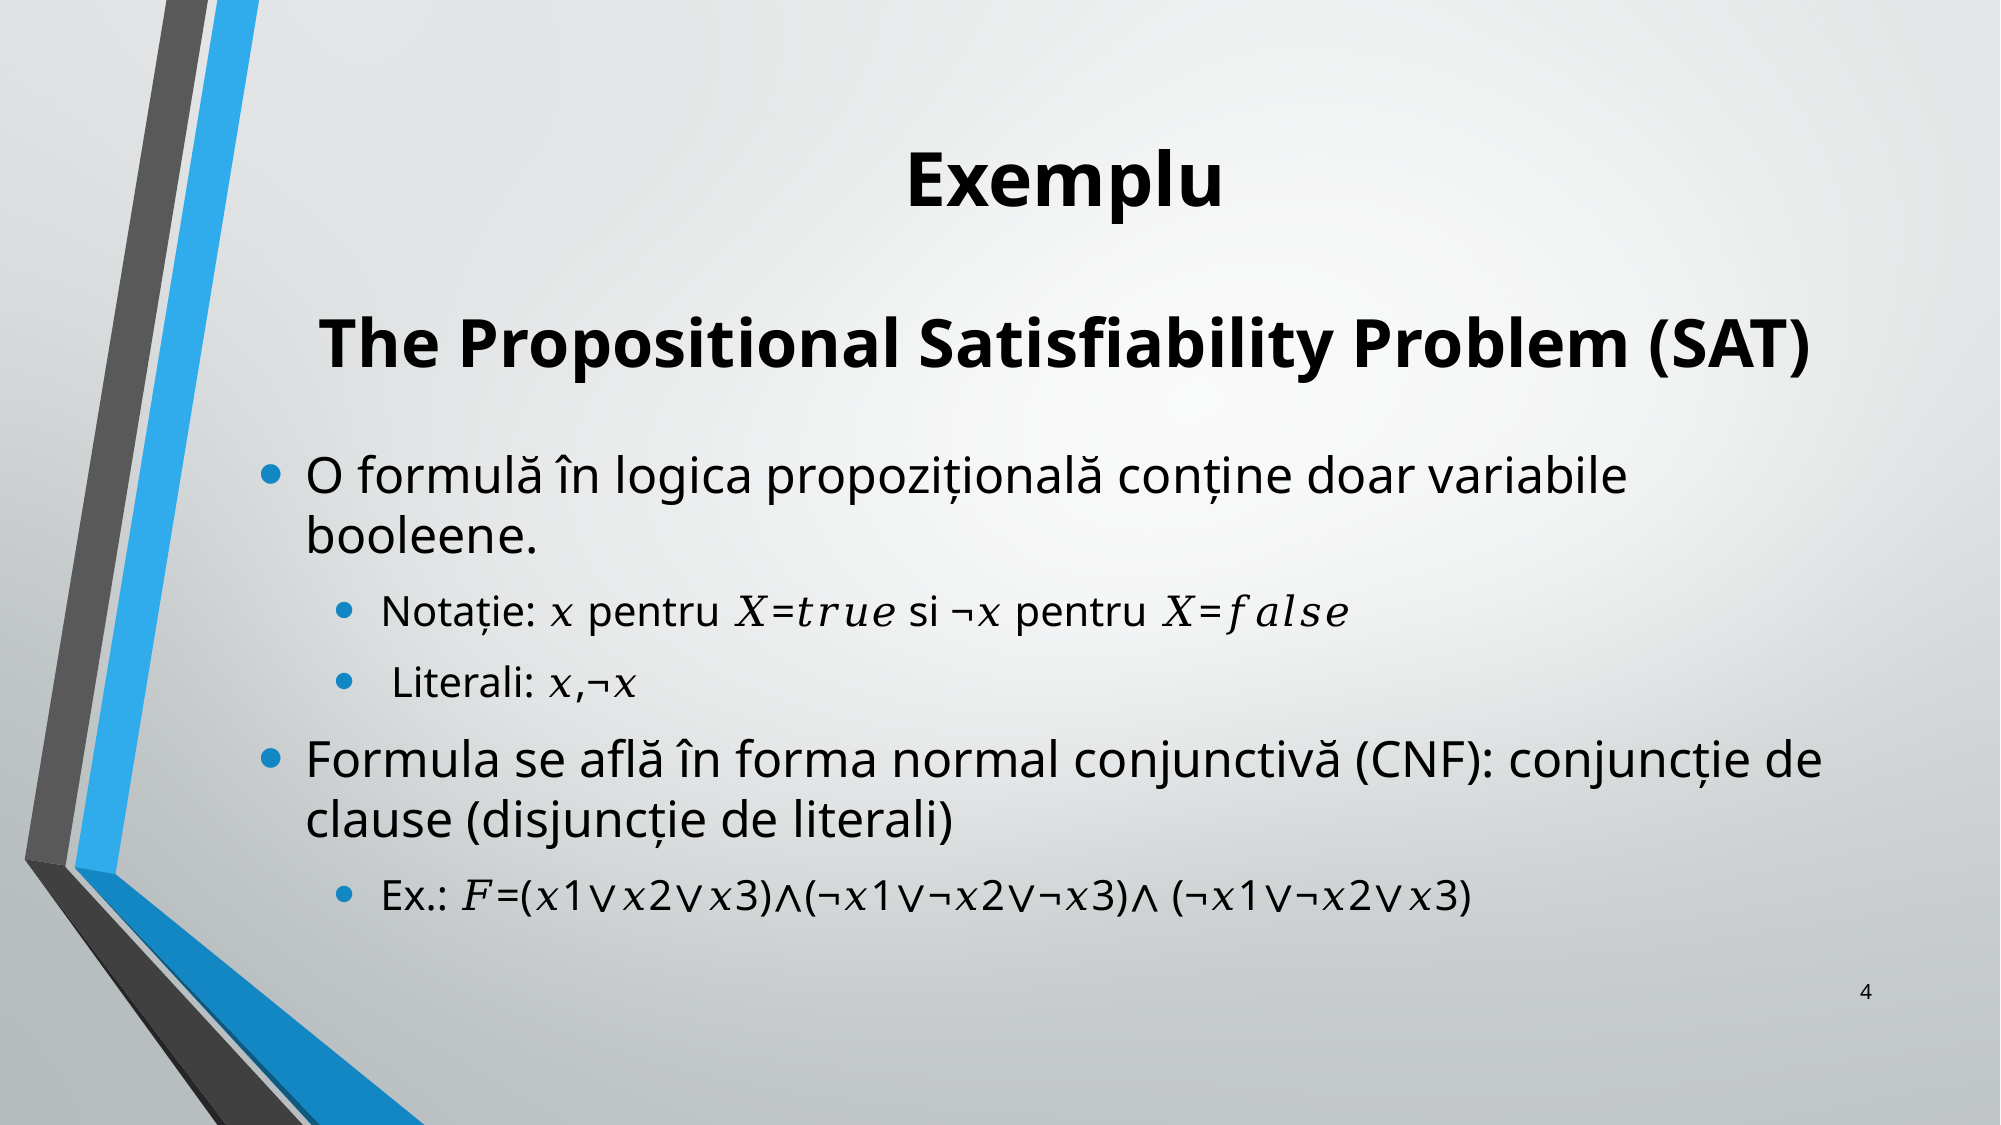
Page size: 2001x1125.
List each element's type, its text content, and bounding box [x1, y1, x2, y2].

list O formulă în logica propozițională conține doar variabile booleene. Notație: 𝑥 pentru 𝑋=𝑡𝑟𝑢𝑒 si ¬𝑥 pentru 𝑋=𝑓𝑎𝑙𝑠𝑒 Literali: 𝑥,¬𝑥 Formula se află în forma normal conjunctivă (CNF): conjuncție de clause (disjuncție de literali) Ex.: 𝐹=(𝑥1∨𝑥2∨𝑥3)∧(¬𝑥1∨¬𝑥2∨¬𝑥3)∧ (¬𝑥1∨¬𝑥2∨𝑥3) [243, 424, 1887, 938]
slide_number 4 [1796, 962, 1887, 1023]
title Exemplu The Propositional Satisfiability Problem (SAT) [243, 112, 1887, 400]
